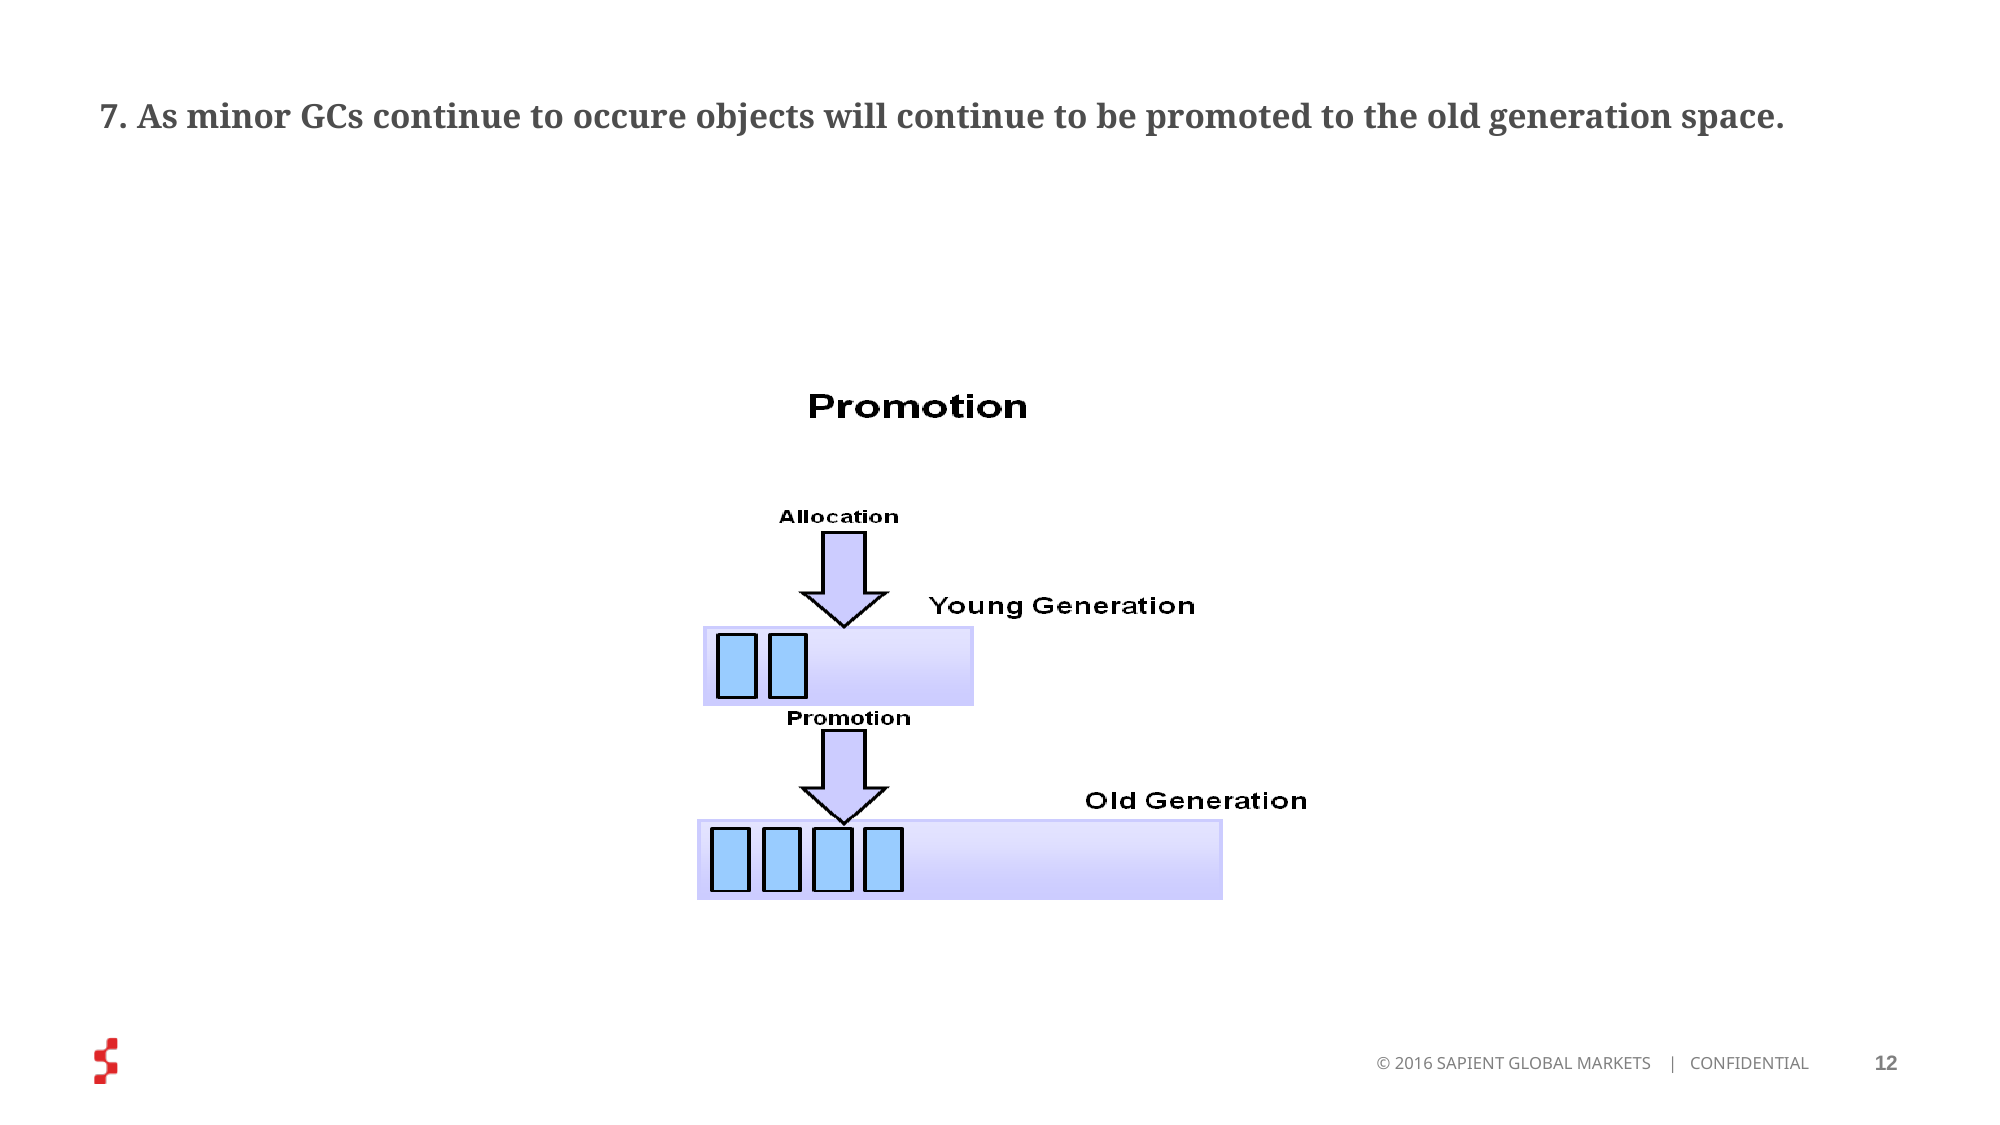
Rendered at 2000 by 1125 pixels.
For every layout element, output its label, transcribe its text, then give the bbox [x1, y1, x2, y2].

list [294, 337, 1539, 1038]
title 7. As minor GCs continue to occure objects will continue to be promoted to the old generation space. [99, 87, 1950, 238]
